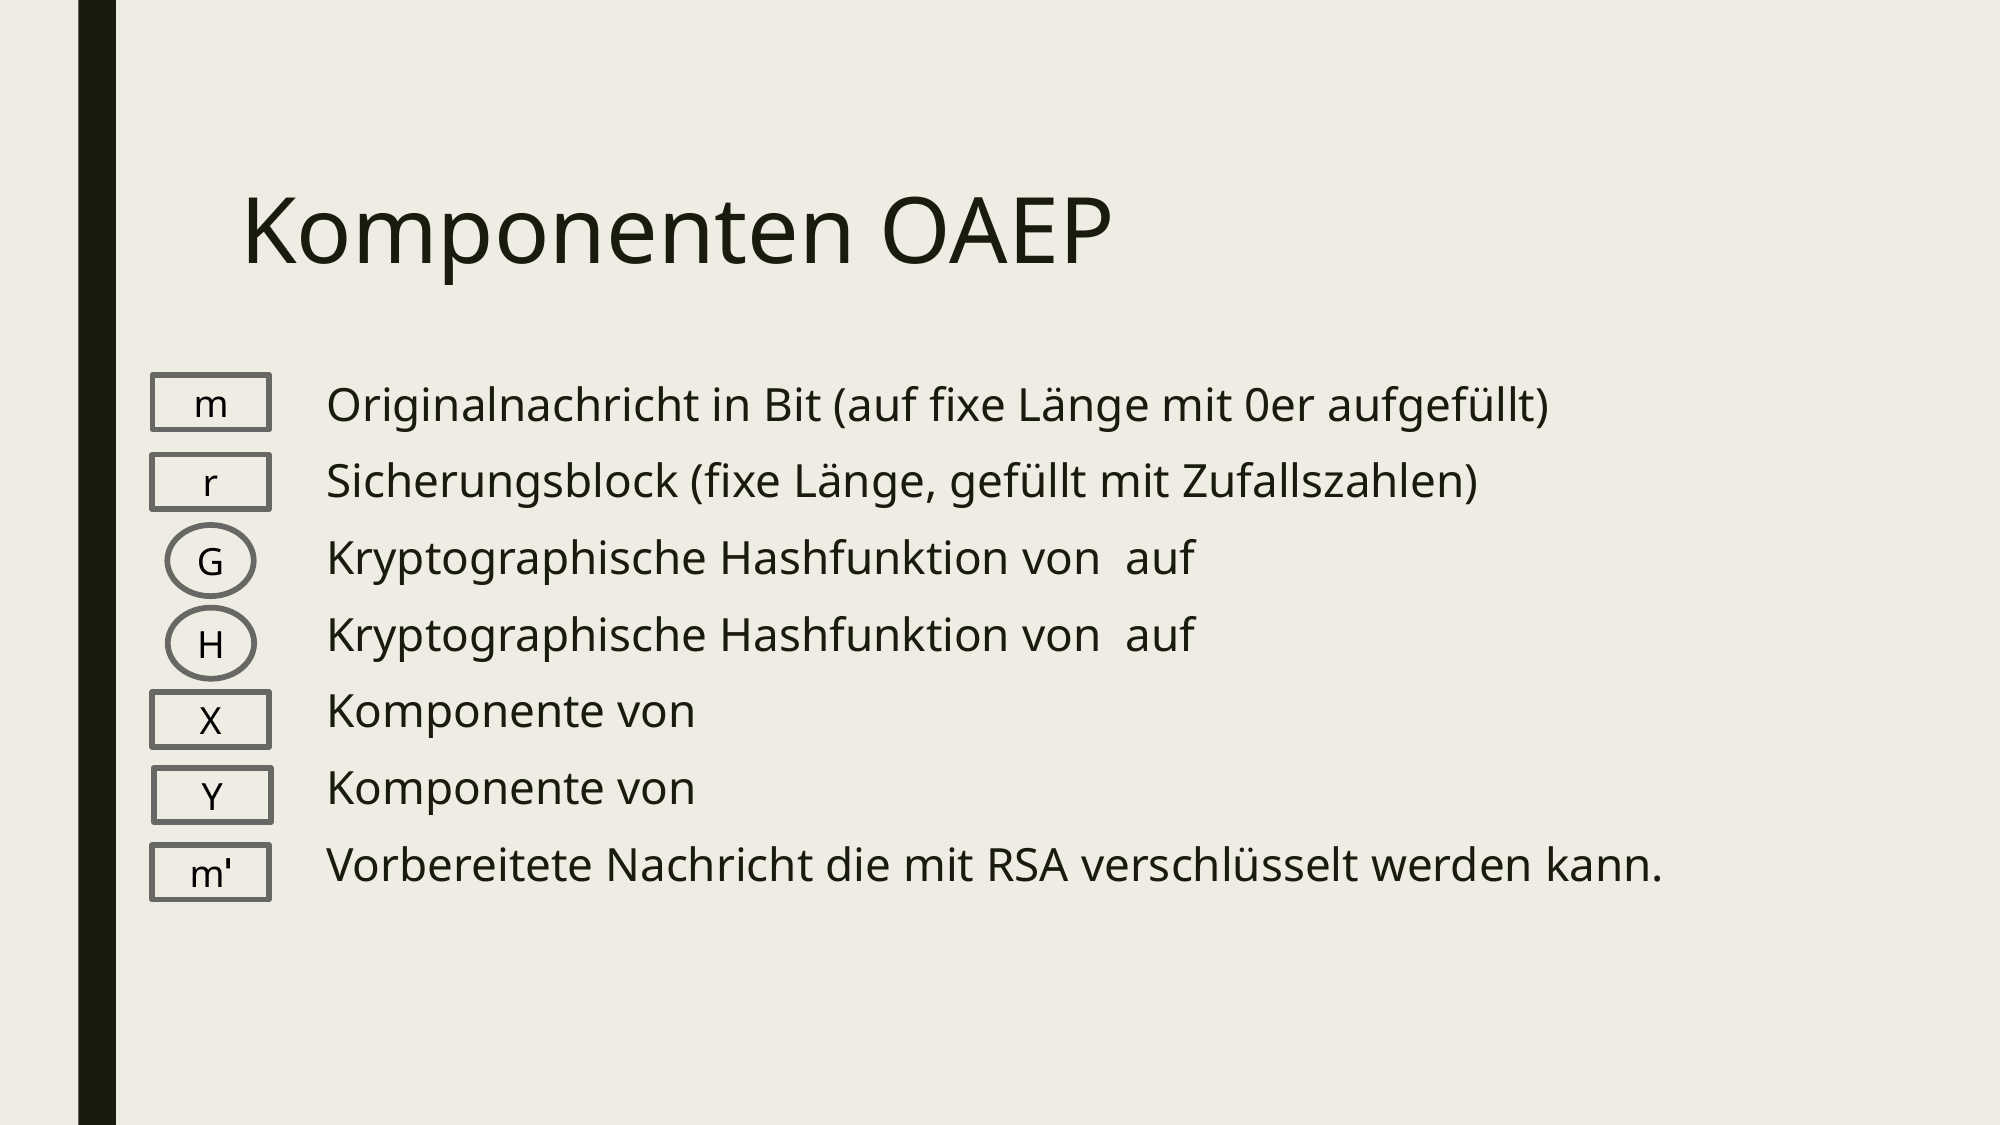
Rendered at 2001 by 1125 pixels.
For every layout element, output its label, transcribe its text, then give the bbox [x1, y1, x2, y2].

title Komponenten OAEP [225, 112, 1800, 357]
text_box X [149, 689, 272, 750]
text_box m [150, 372, 272, 432]
text_box H [164, 604, 258, 682]
text_box mˈ [149, 842, 272, 902]
text_box r [149, 452, 272, 512]
text_box Y [151, 765, 274, 825]
text_box G [164, 522, 257, 600]
